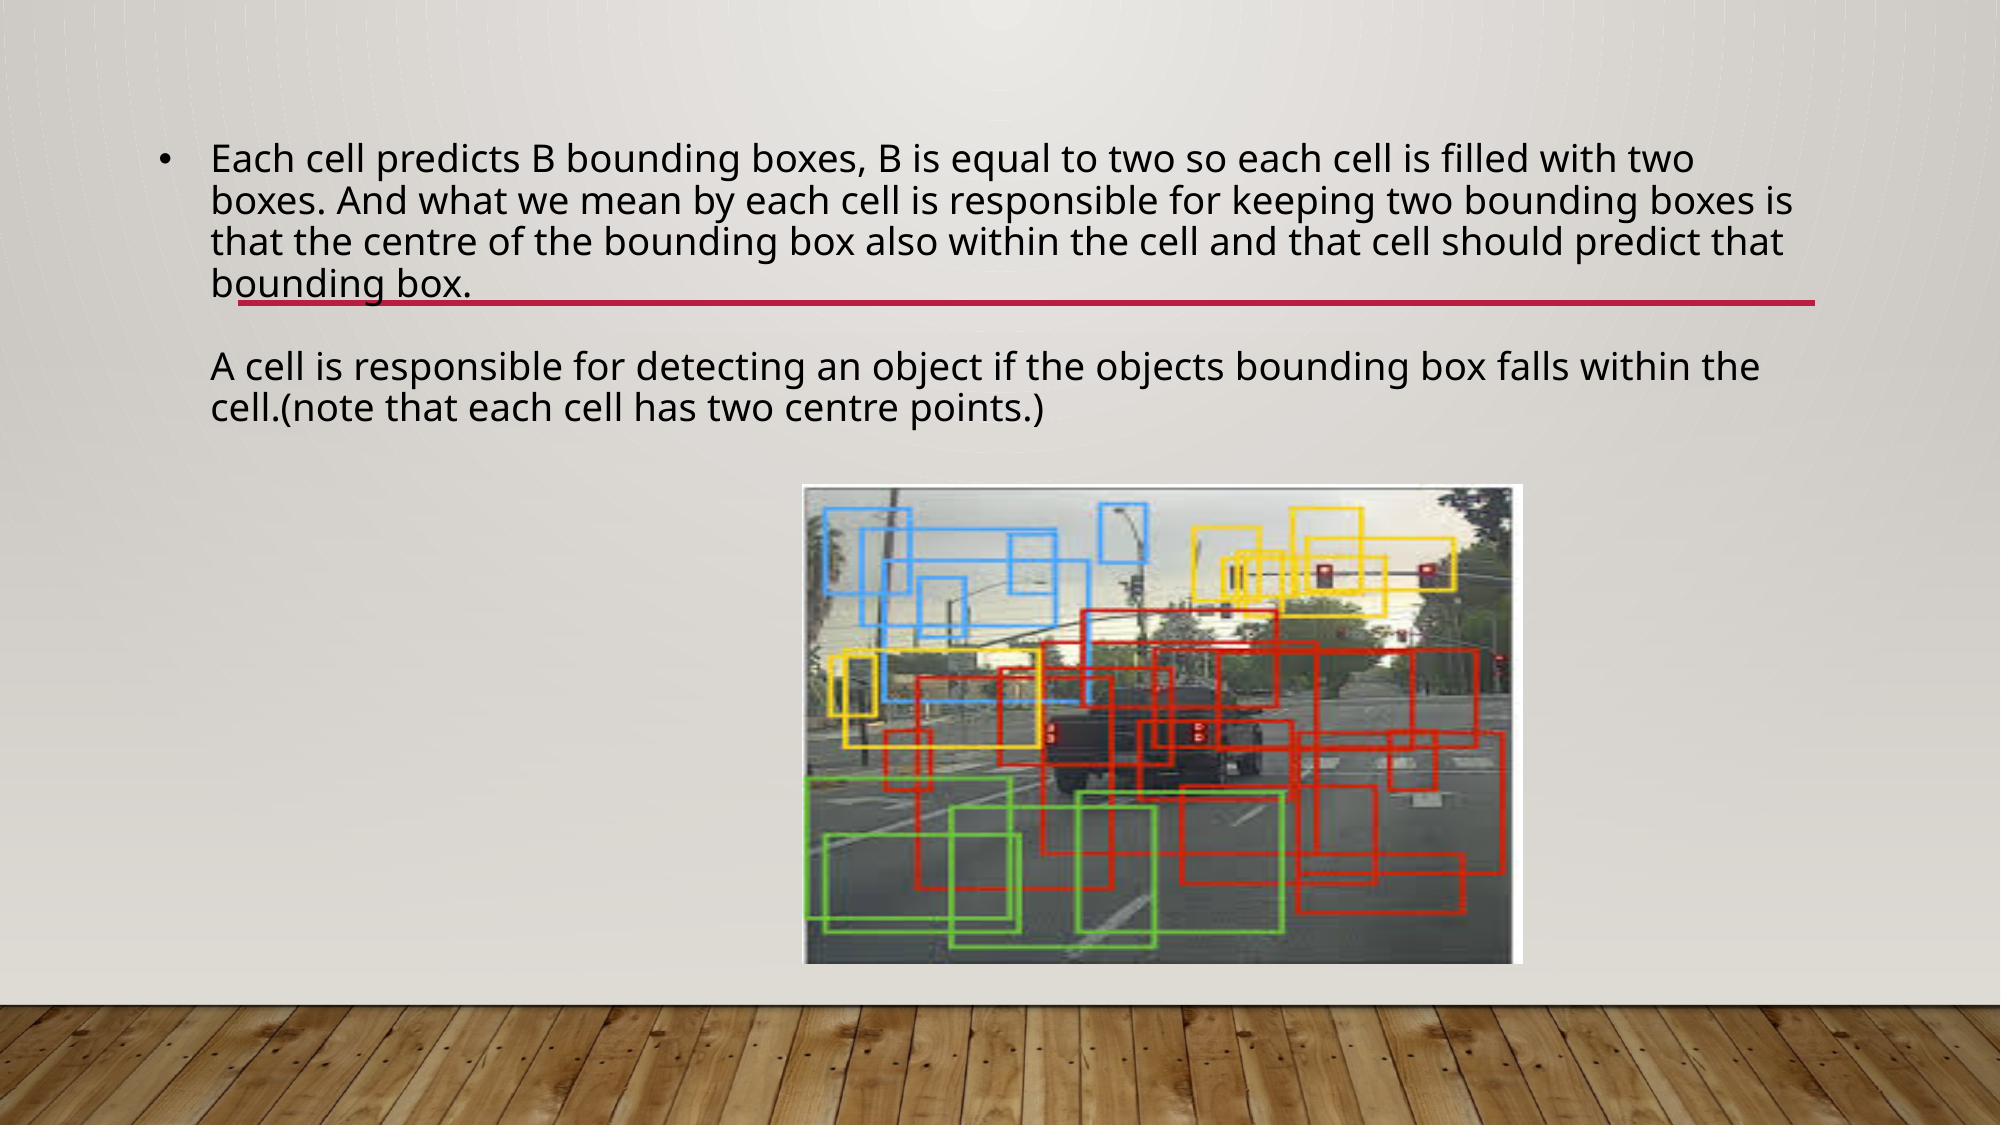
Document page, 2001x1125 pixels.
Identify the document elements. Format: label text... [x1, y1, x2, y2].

picture [802, 484, 1523, 964]
picture [0, 1005, 2000, 1125]
title Each cell predicts B bounding boxes, B is equal to two so each cell is filled with two boxes. And what we mean by each cell is responsible for keeping two bounding boxes is that the centre of the bounding box also within the cell and that cell should predict that bounding box. A cell is responsible for detecting an object if the objects bounding box falls within the cell.(note that each cell has two centre points.) [143, 131, 1814, 485]
